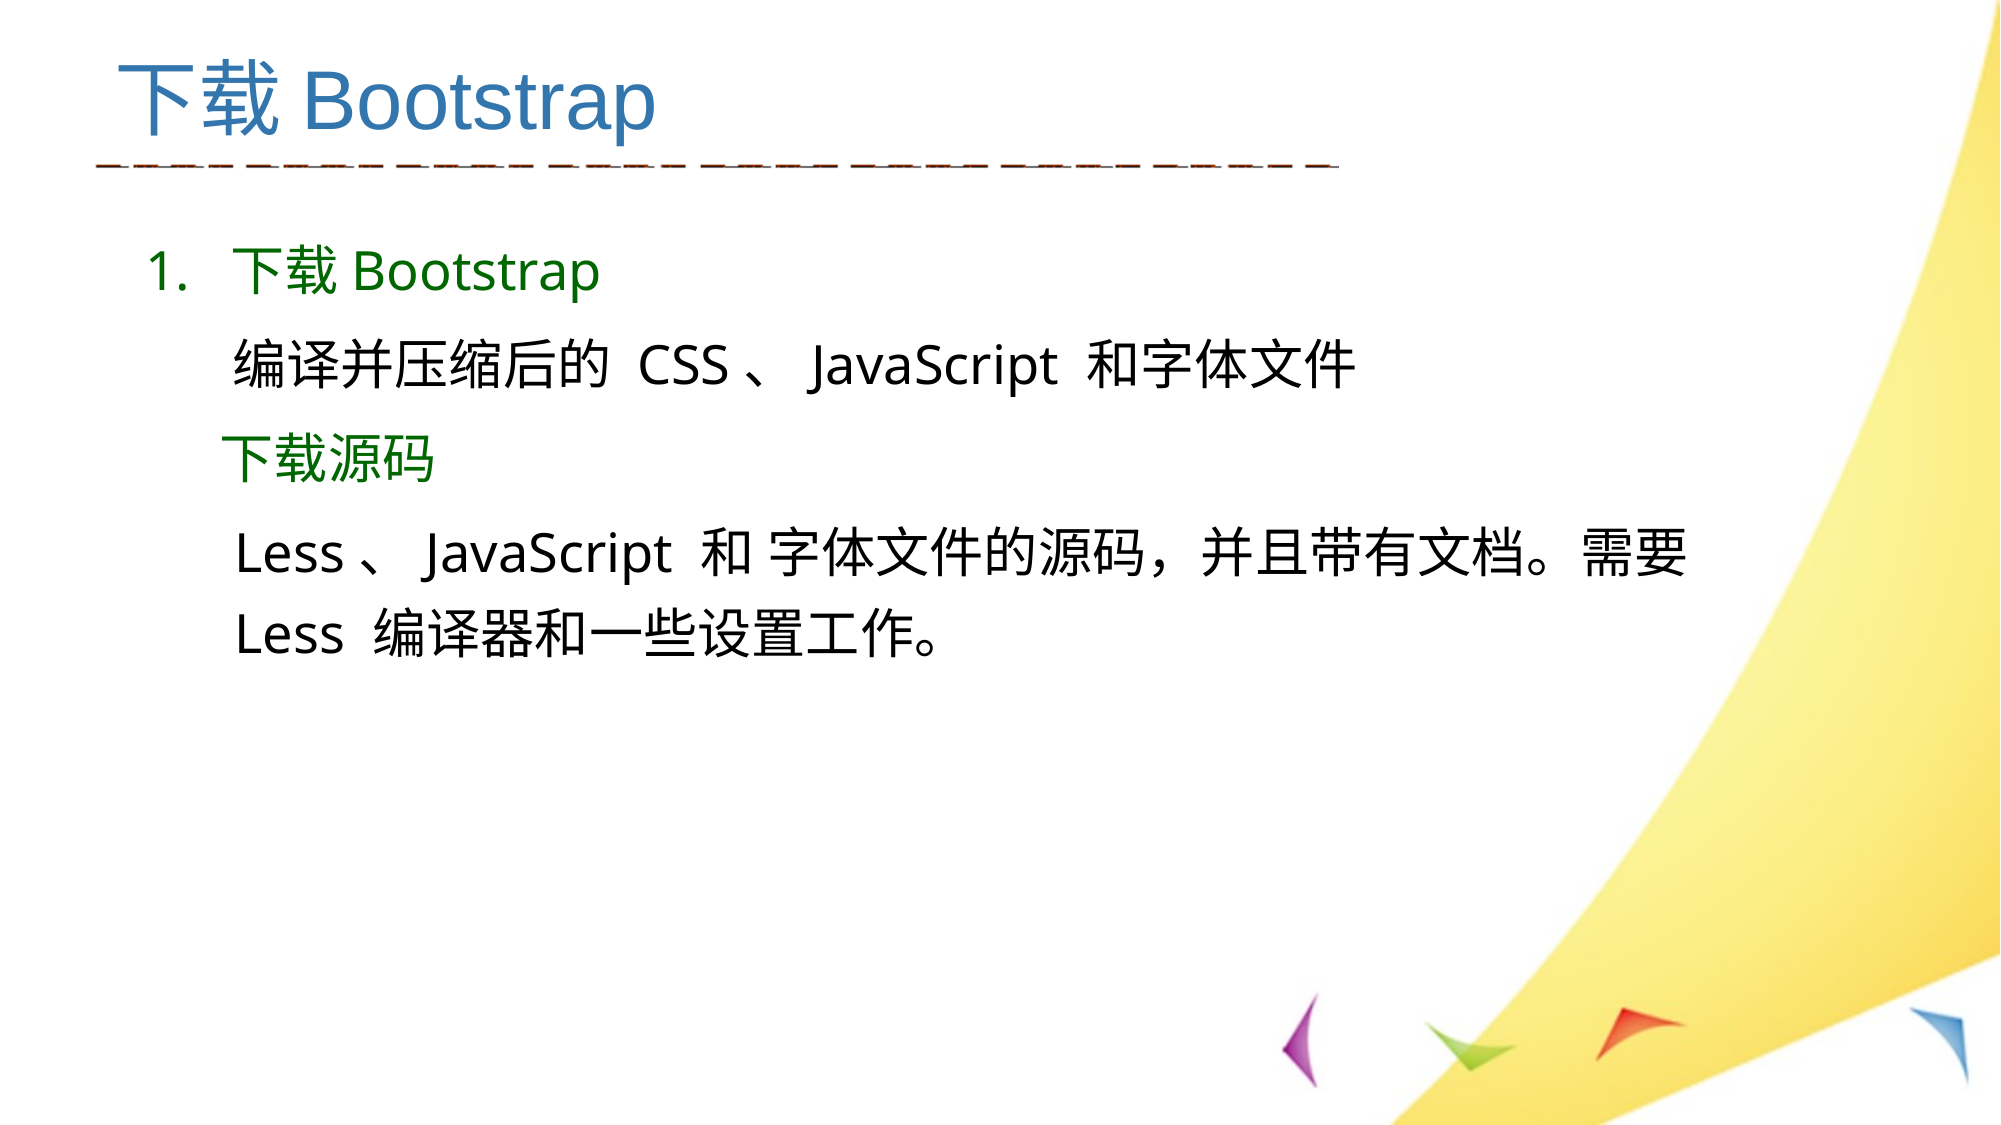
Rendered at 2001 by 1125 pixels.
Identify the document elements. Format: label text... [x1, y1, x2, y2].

text_box 下载Bootstrap 编译并压缩后的 CSS、JavaScript 和字体文件 下载源码 Less、JavaScript 和 字体文件的源码，并且带有文档。需要 Less 编译器和一些设置工作。 [130, 212, 1828, 672]
title 下载Bootstrap [99, 31, 1707, 162]
picture [88, 0, 2000, 1125]
